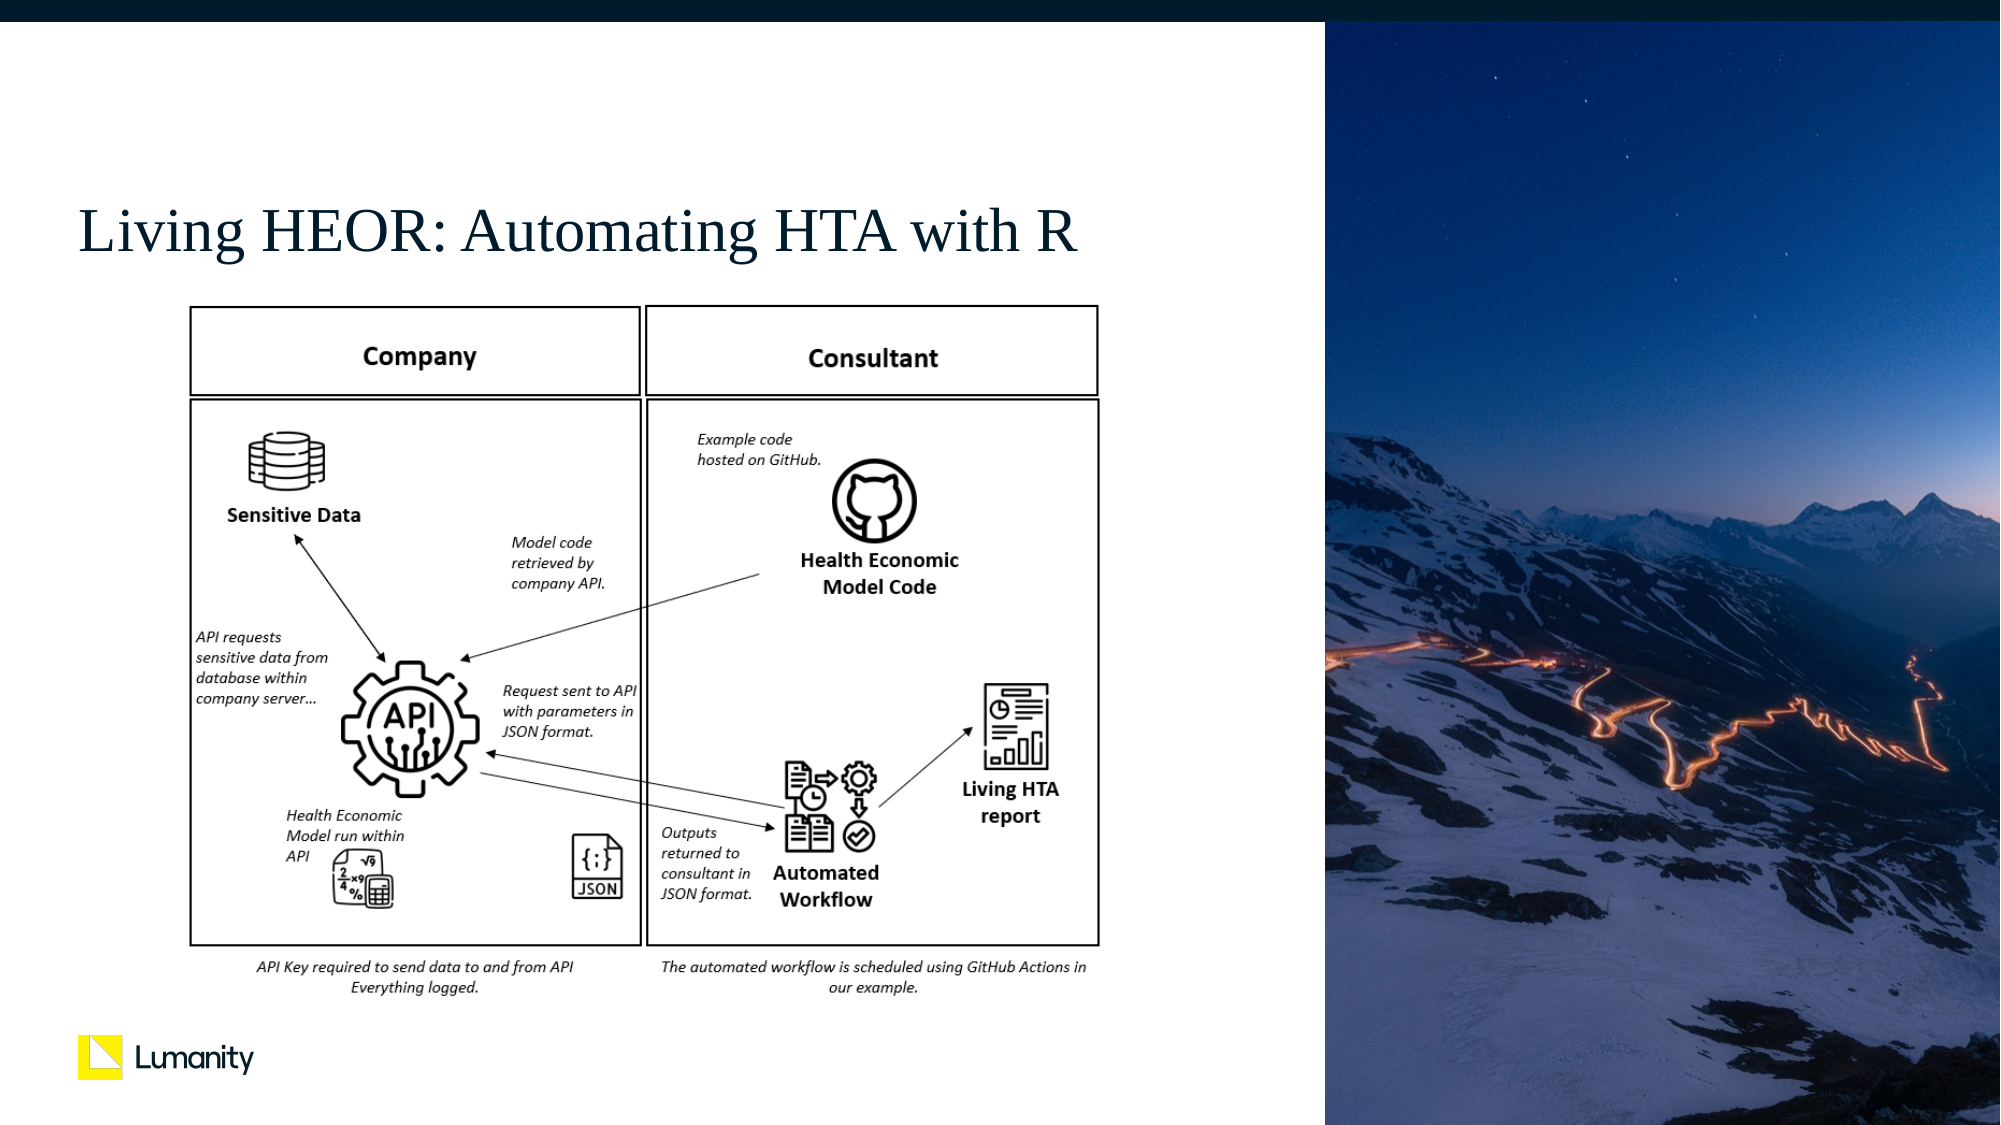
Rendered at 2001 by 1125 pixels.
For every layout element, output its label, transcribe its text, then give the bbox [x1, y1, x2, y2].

picture [167, 277, 1134, 1028]
title Living HEOR: Automating HTA with R [78, 56, 1298, 264]
picture [1324, 21, 2000, 1125]
picture [78, 1035, 254, 1080]
